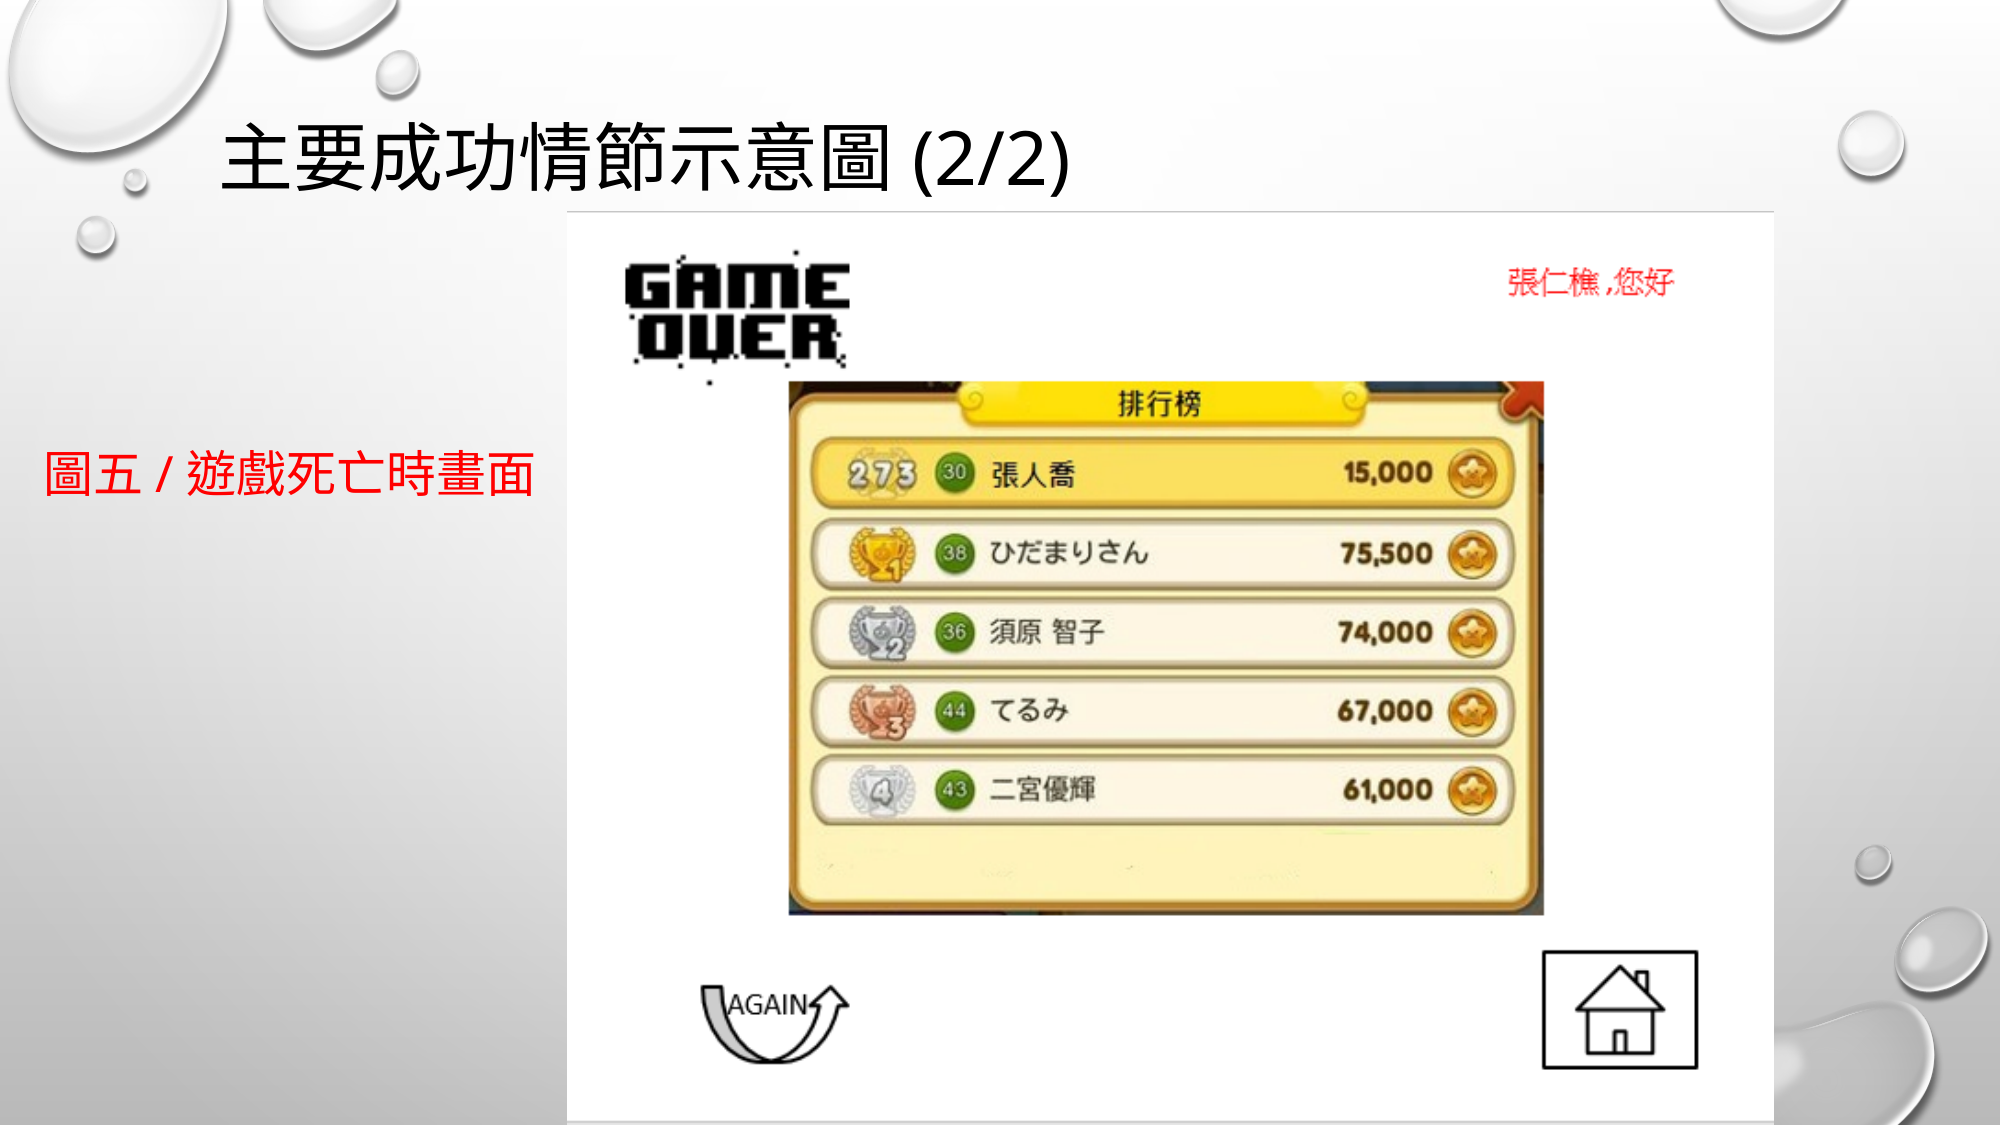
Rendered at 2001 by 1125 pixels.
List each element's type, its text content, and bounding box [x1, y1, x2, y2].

text_box 圖五/遊戲死亡時畫面 [28, 435, 551, 510]
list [567, 210, 1774, 1125]
picture [0, 0, 2000, 1125]
title 主要成功情節示意圖(2/2) [87, 29, 1203, 292]
